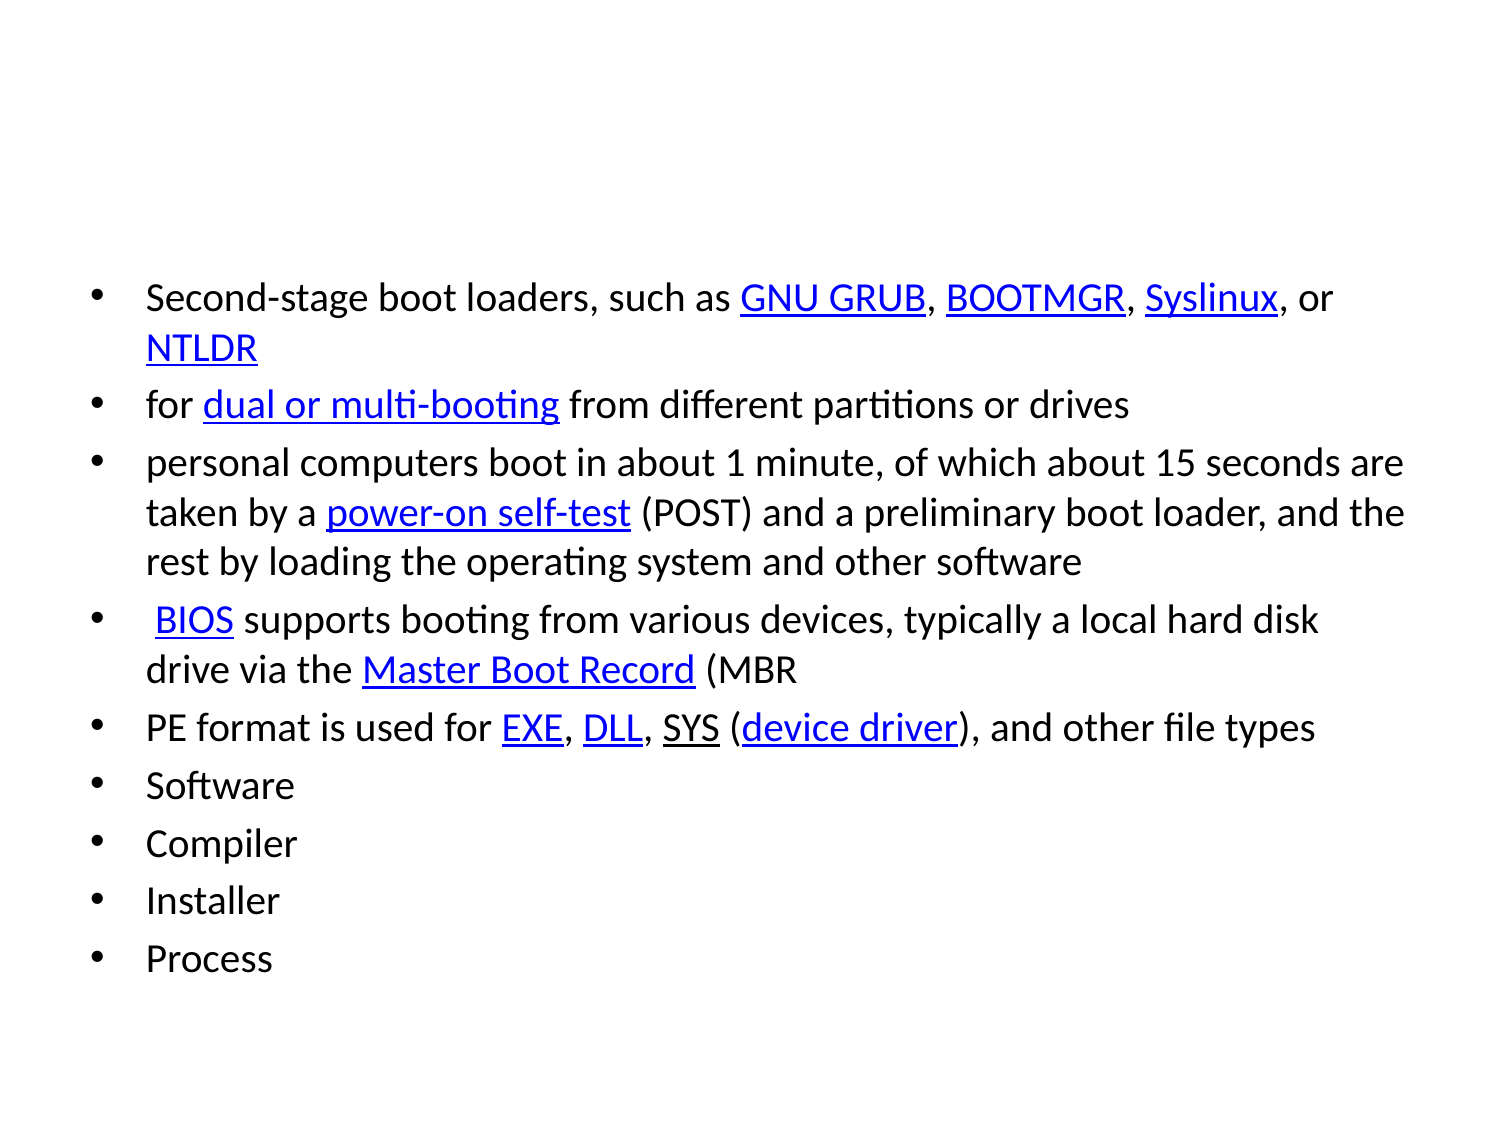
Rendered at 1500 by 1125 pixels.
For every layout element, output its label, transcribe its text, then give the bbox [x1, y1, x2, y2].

list Second-stage boot loaders, such as GNU GRUB, BOOTMGR, Syslinux, or NTLDR for dual or multi-booting from different partitions or drives personal computers boot in about 1 minute, of which about 15 seconds are taken by a power-on self-test (POST) and a preliminary boot loader, and the rest by loading the operating system and other software BIOS supports booting from various devices, typically a local hard disk drive via the Master Boot Record (MBR PE format is used for EXE, DLL, SYS (device driver), and other file types Software Compiler Installer Process [75, 262, 1425, 1005]
